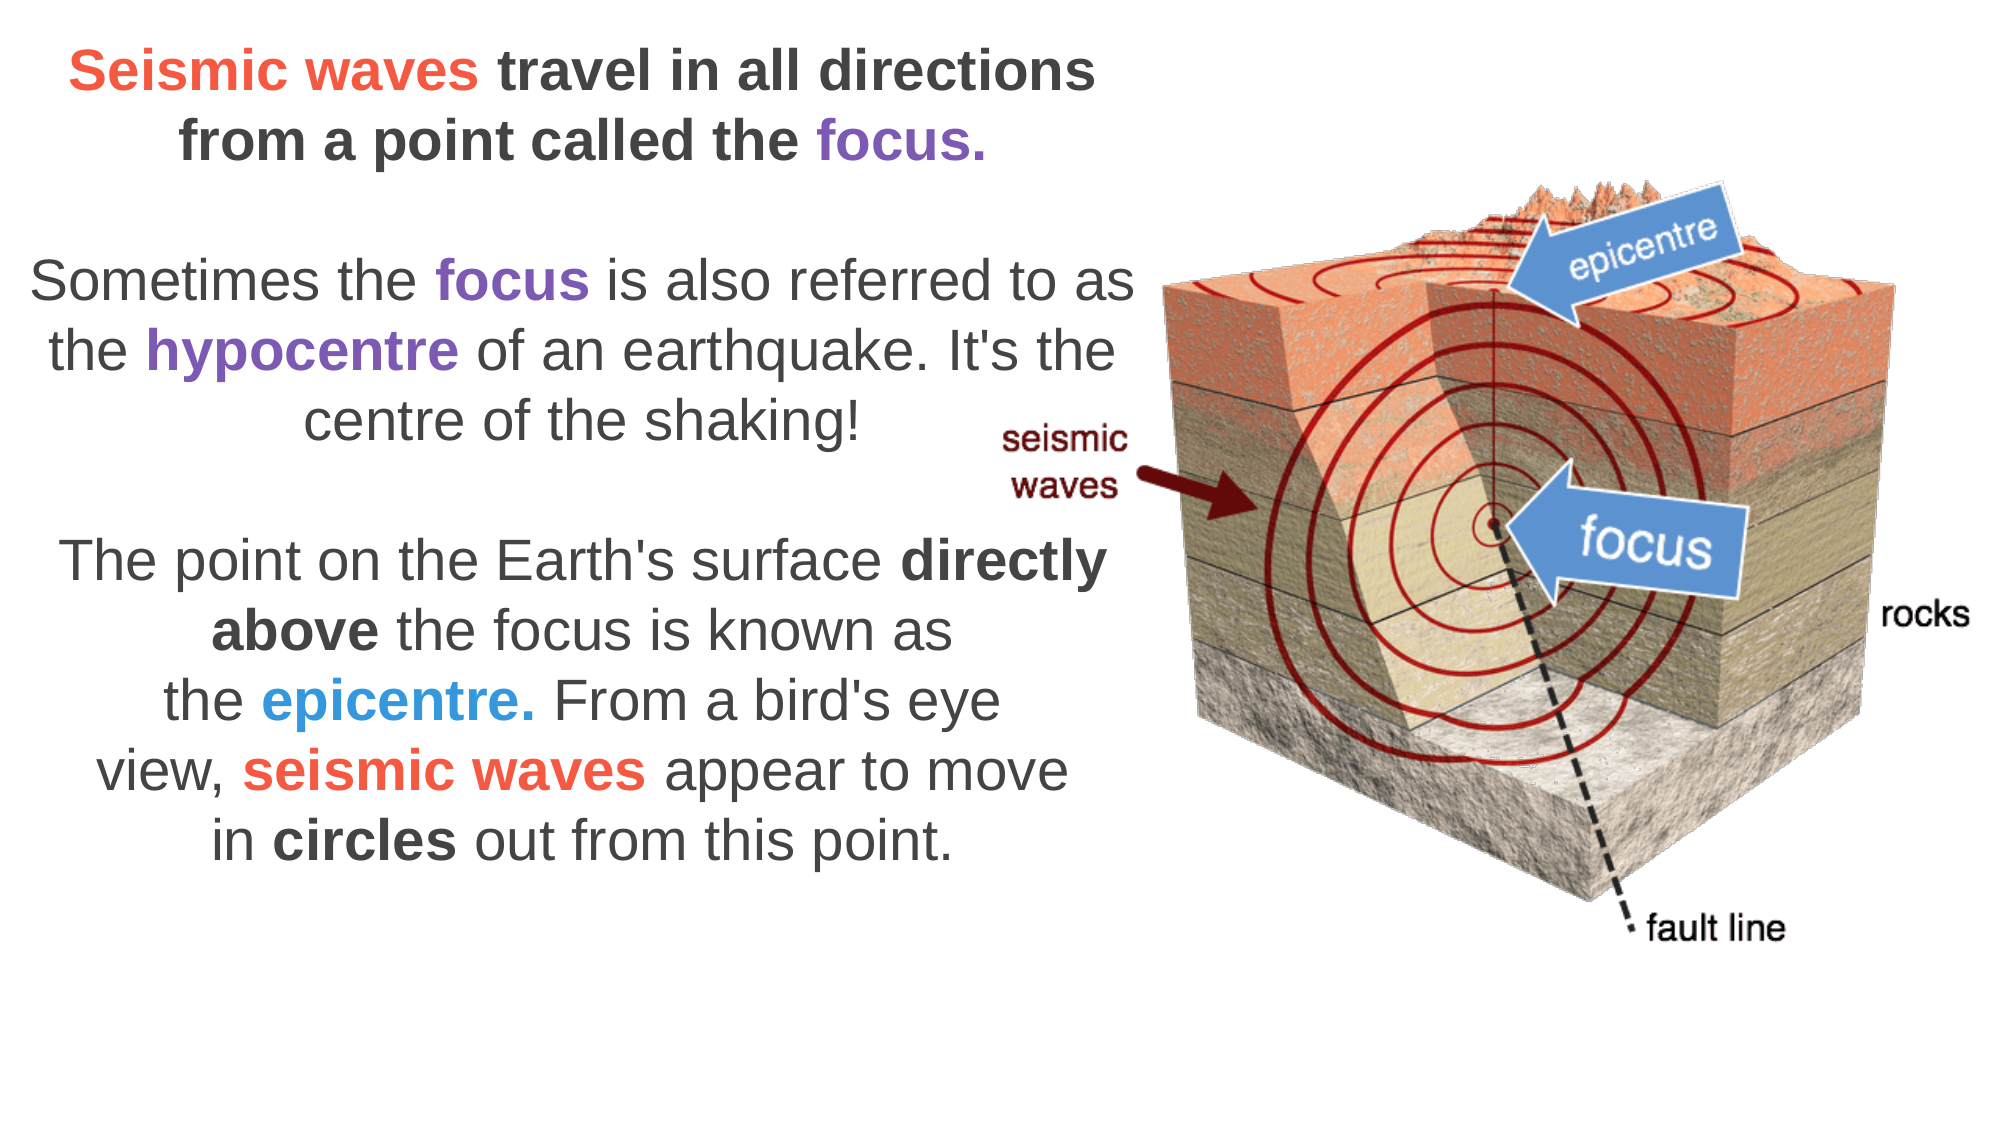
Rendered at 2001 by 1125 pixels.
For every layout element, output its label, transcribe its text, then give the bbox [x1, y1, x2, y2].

text_box Seismic waves travel in all directions from a point called the focus. Sometimes the focus is also referred to as the hypocentre of an earthquake. It's the centre of the shaking! The point on the Earth's surface directly above the focus is known as the epicentre. From a bird's eye view, seismic waves appear to move in circles out from this point. [0, 24, 1167, 880]
picture [999, 176, 1974, 949]
